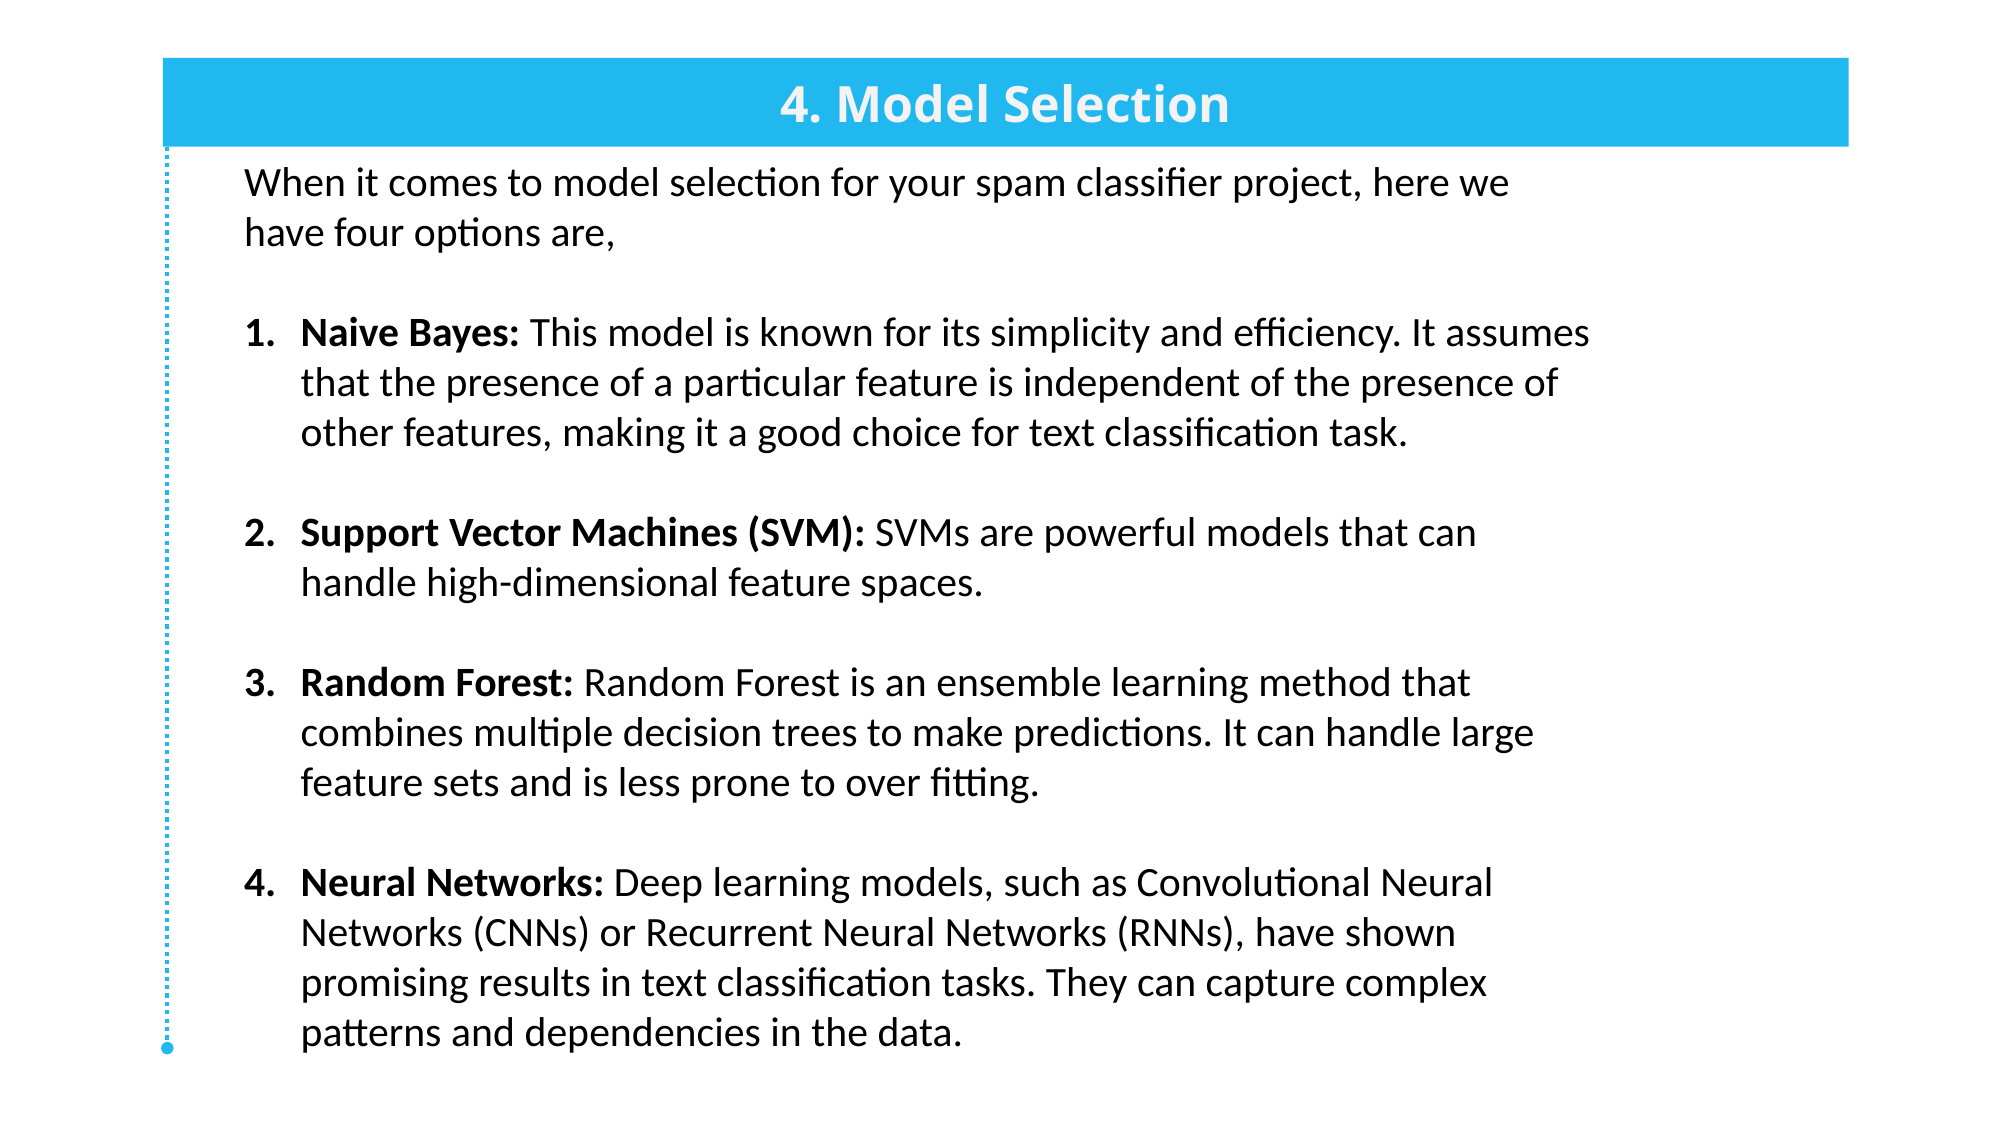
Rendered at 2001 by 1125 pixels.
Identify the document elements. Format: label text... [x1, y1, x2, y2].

text_box When it comes to model selection for your spam classifier project, here we have four options are, Naive Bayes: This model is known for its simplicity and efficiency. It assumes that the presence of a particular feature is independent of the presence of other features, making it a good choice for text classification task. Support Vector Machines (SVM): SVMs are powerful models that can handle high-dimensional feature spaces. Random Forest: Random Forest is an ensemble learning method that combines multiple decision trees to make predictions. It can handle large feature sets and is less prone to over fitting. Neural Networks: Deep learning models, such as Convolutional Neural Networks (CNNs) or Recurrent Neural Networks (RNNs), have shown promising results in text classification tasks. They can capture complex patterns and dependencies in the data. [229, 146, 1613, 1113]
text_box 4. Model Selection [162, 57, 1850, 148]
